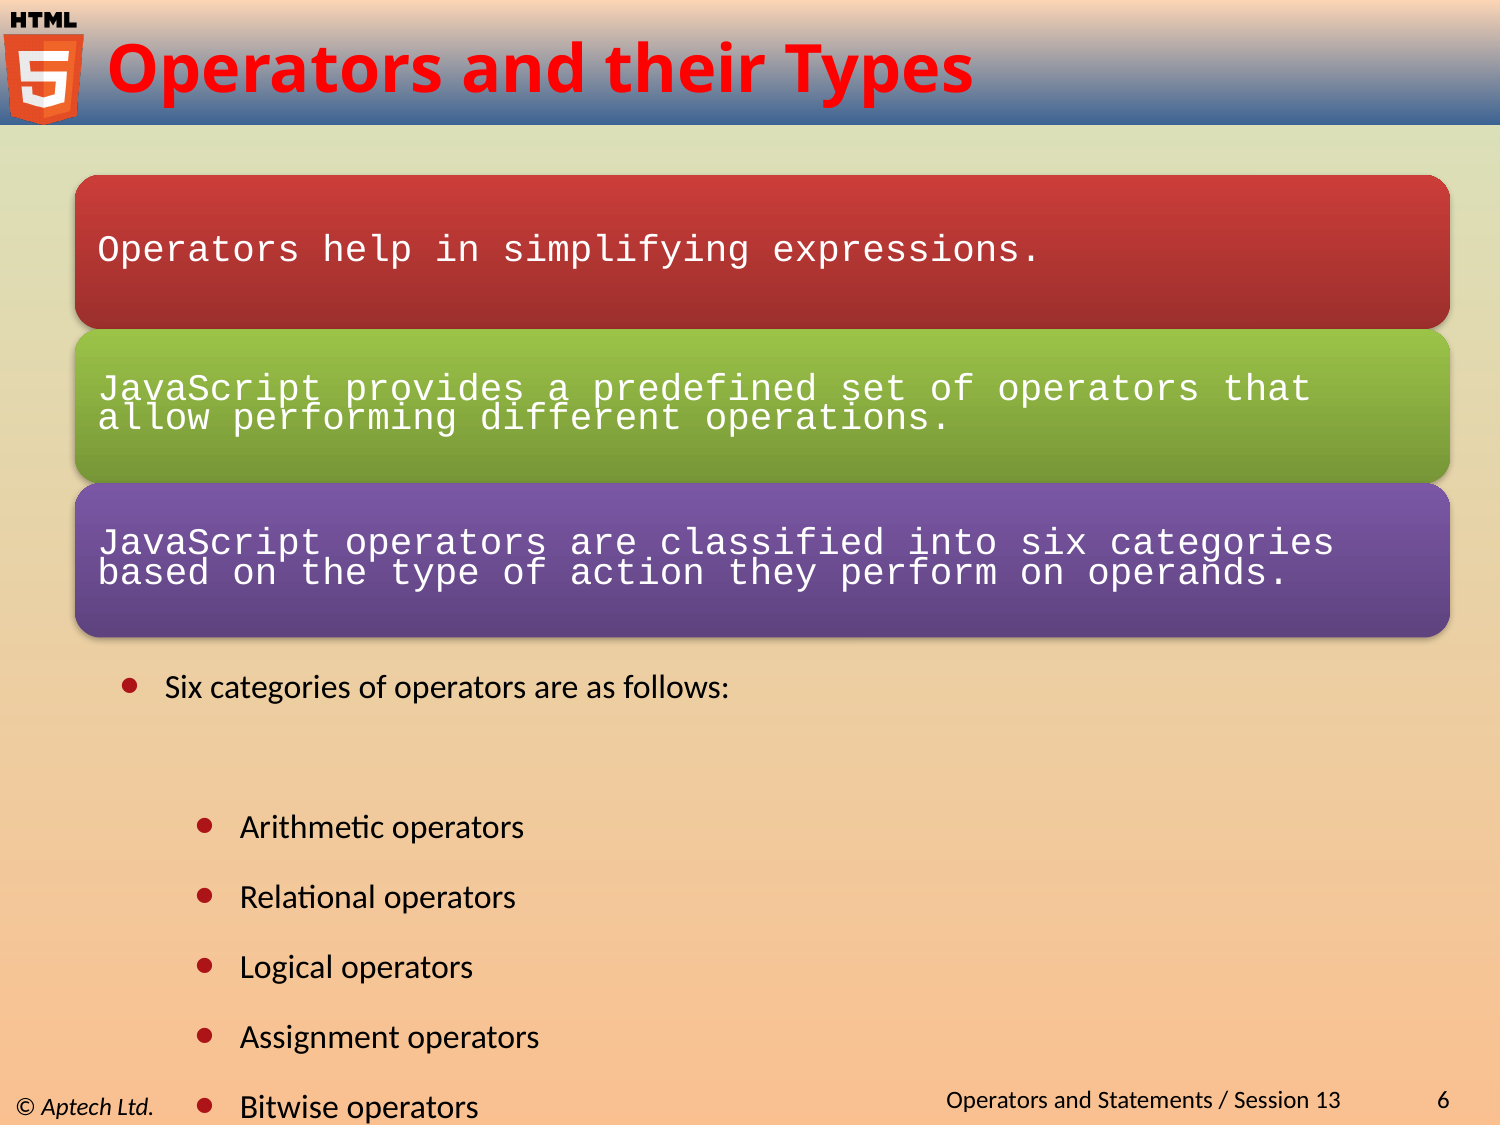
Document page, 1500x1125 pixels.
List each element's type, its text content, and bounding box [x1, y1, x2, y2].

picture [0, 12, 100, 125]
text_box Six categories of operators are as follows: Arithmetic operators Relational operators Logical operators Assignment operators Bitwise operators Special operators [75, 649, 1475, 1125]
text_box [74, 174, 1451, 638]
title Operators and their Types [74, 32, 1476, 101]
